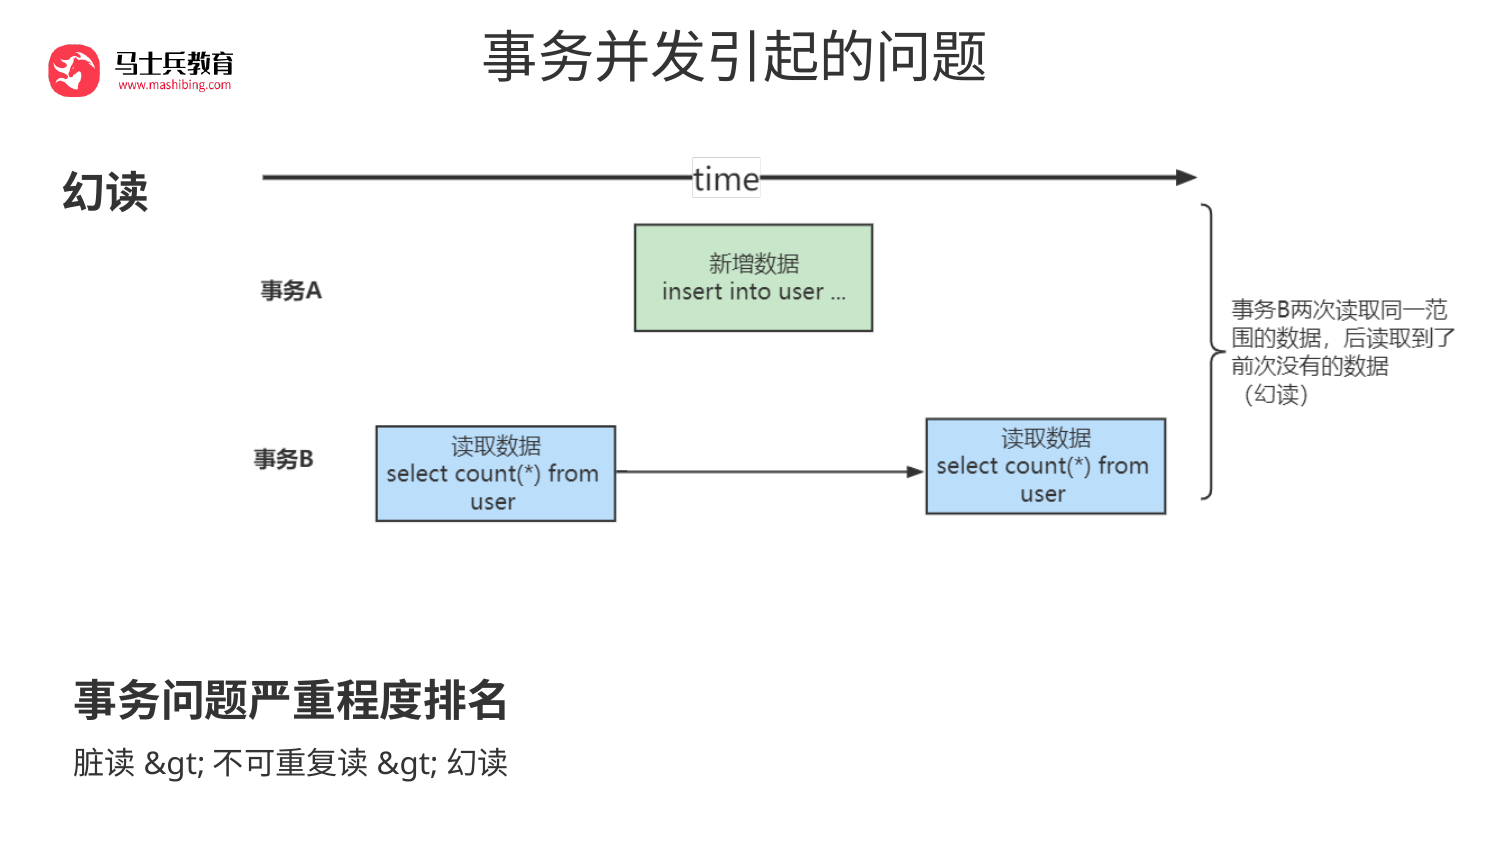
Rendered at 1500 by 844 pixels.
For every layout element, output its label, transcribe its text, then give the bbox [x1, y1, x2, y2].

text_box 事务问题严重程度排名 脏读&gt;不可重复读&gt;幻读 [58, 626, 611, 801]
picture [223, 141, 1486, 549]
text_box 事务并发引起的问题 [376, 0, 1094, 111]
picture [46, 43, 233, 98]
text_box 幻读 [47, 141, 223, 235]
